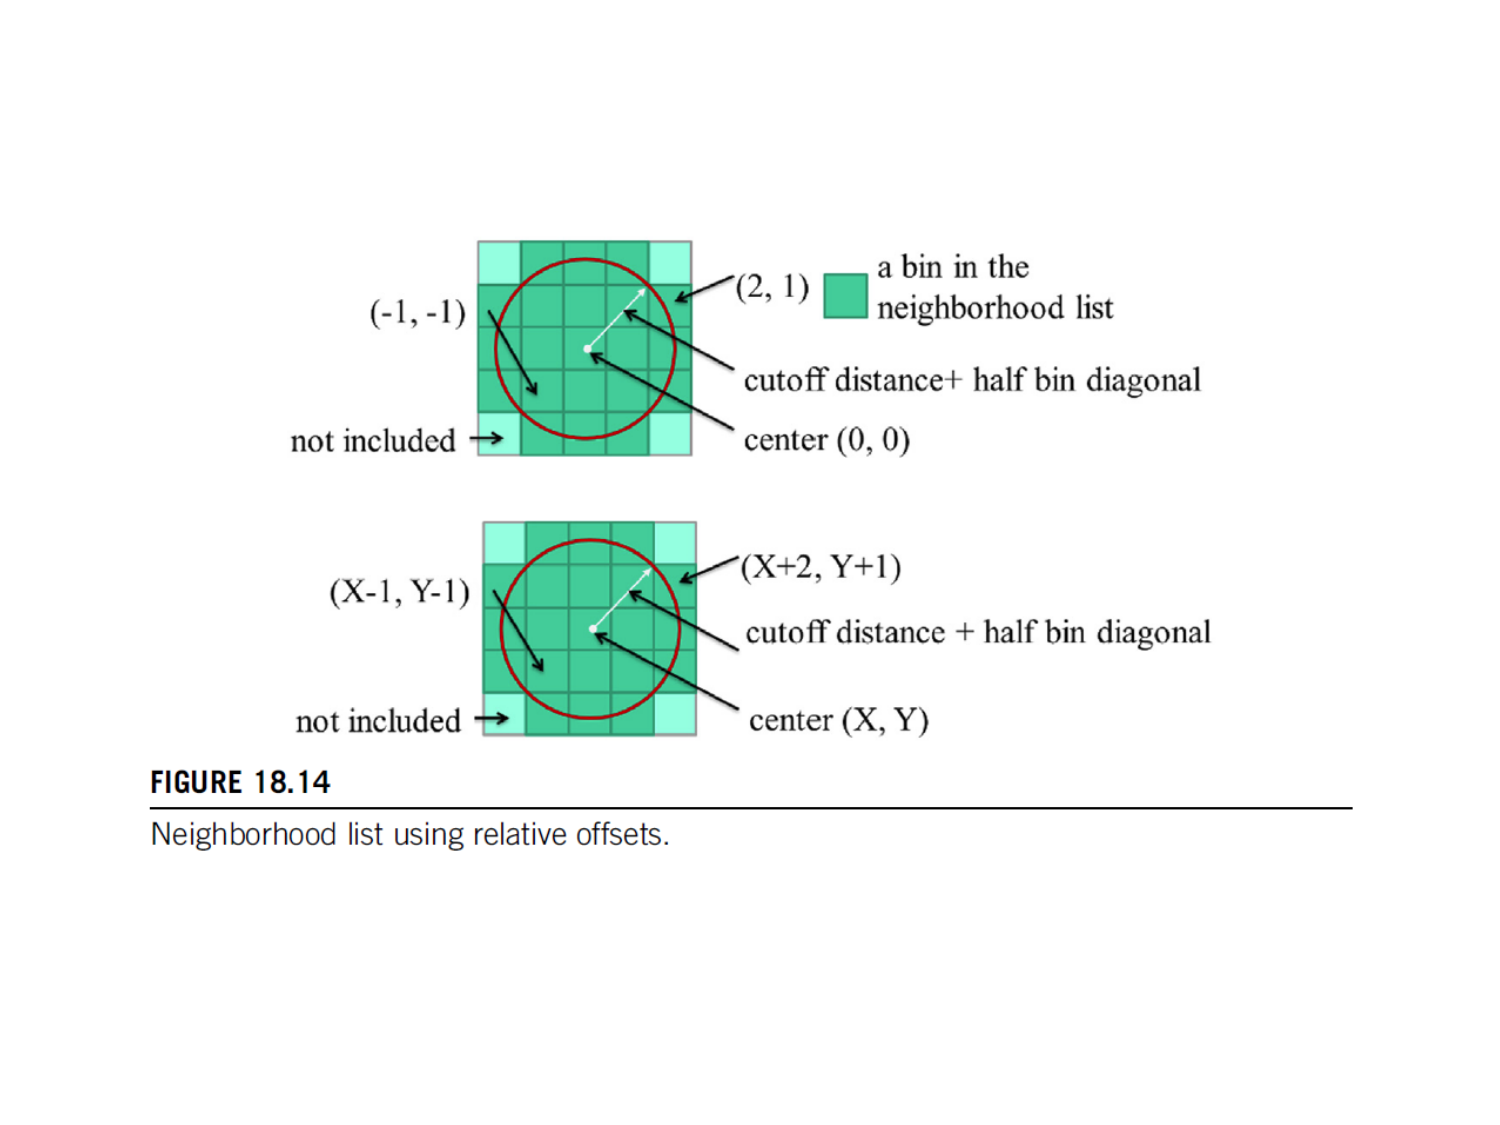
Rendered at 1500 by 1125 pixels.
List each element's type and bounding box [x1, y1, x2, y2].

picture [137, 224, 1368, 874]
